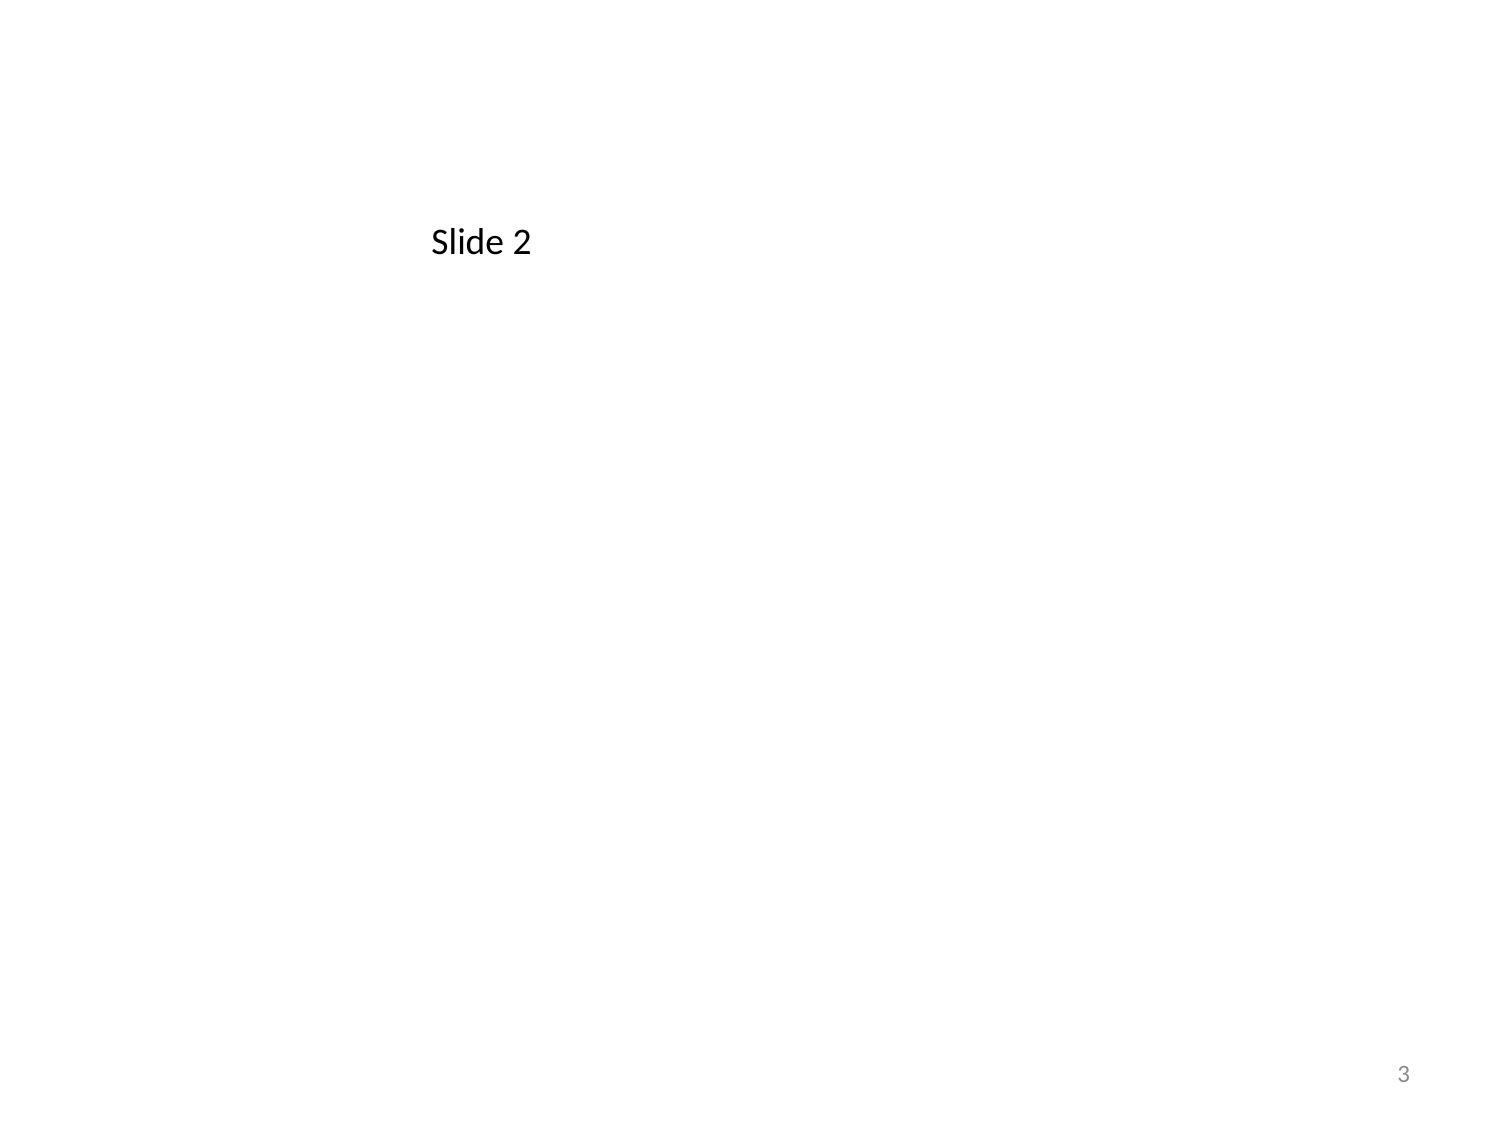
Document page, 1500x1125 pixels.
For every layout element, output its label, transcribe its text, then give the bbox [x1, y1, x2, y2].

text_box Slide 2 [416, 208, 834, 271]
slide_number ‹#› [1074, 1042, 1425, 1103]
